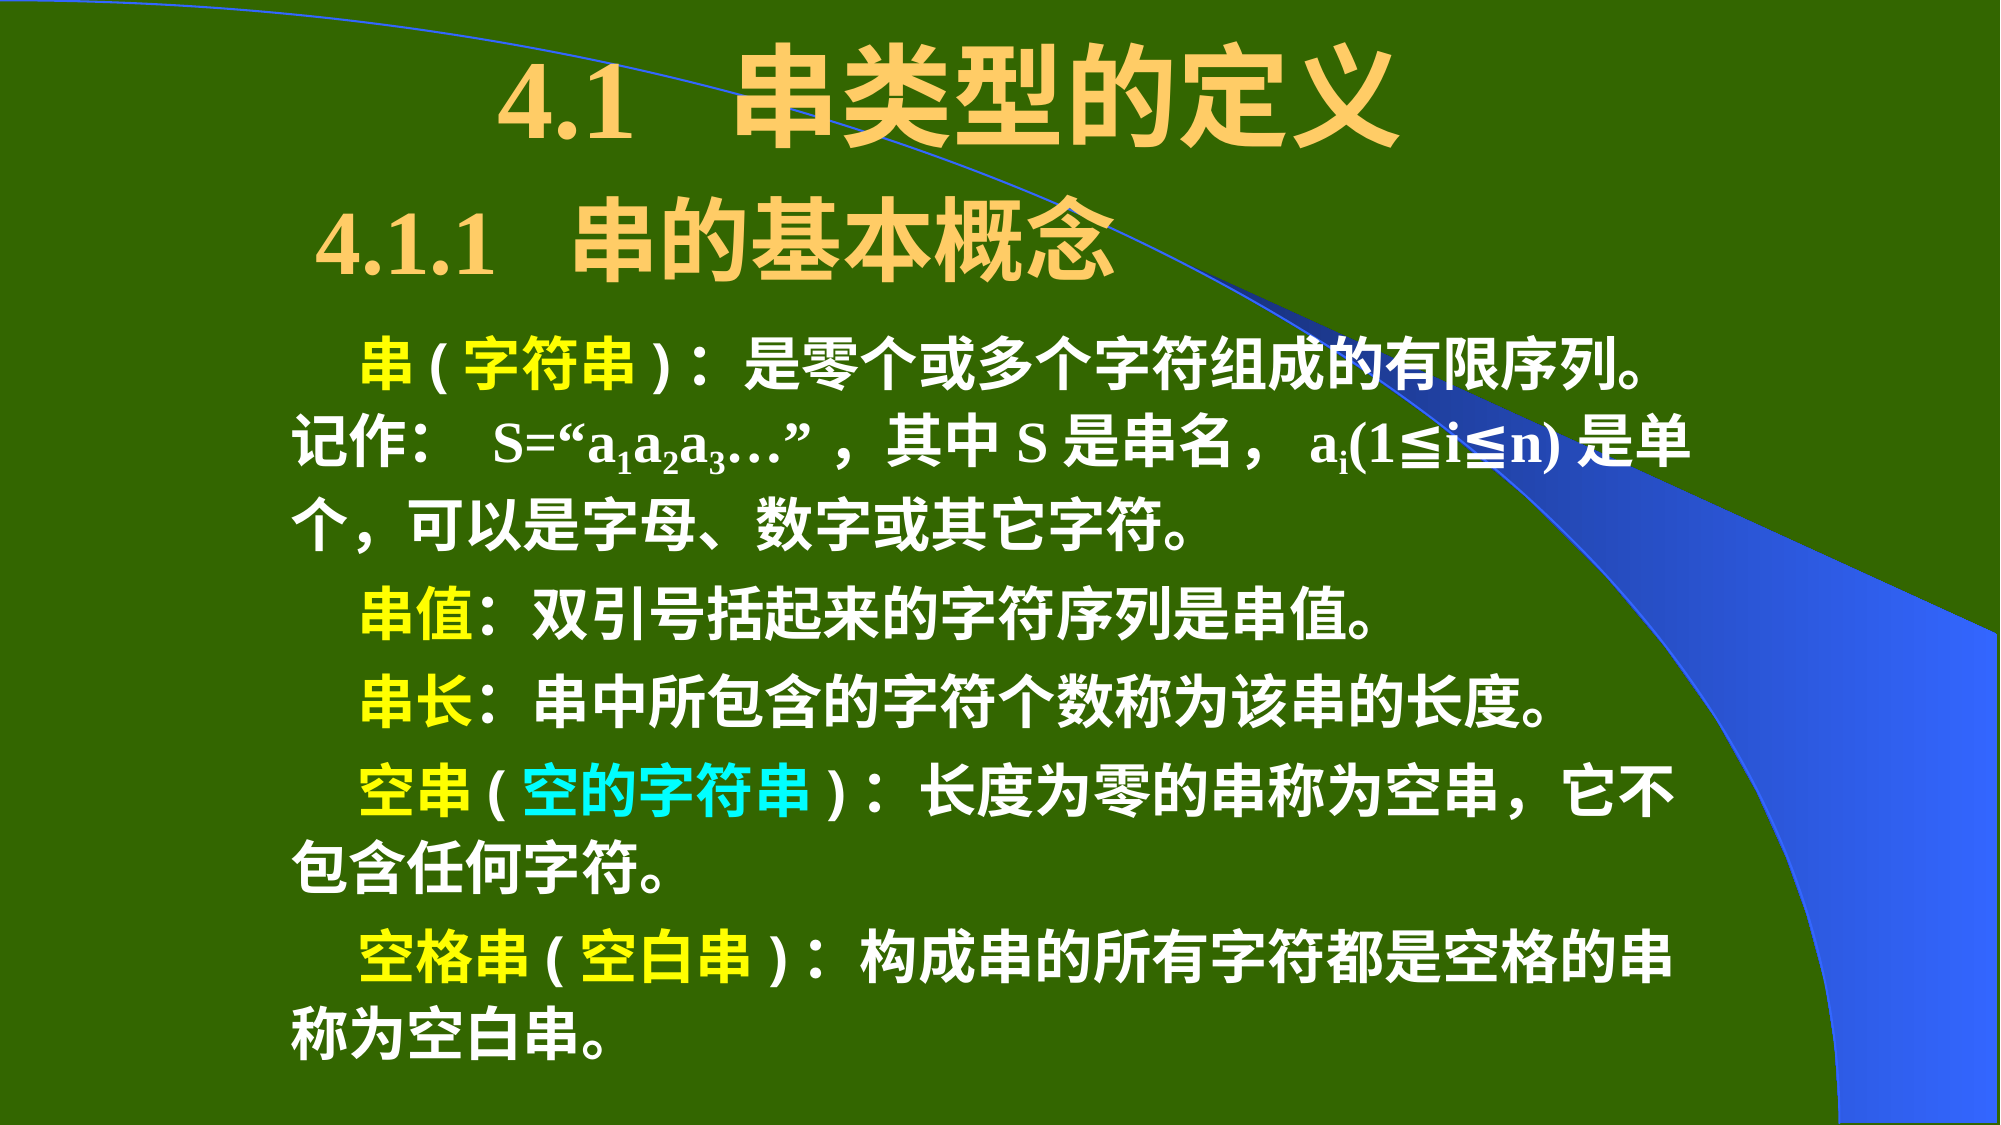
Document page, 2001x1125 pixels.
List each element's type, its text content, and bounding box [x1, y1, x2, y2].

list 串(字符串)：是零个或多个字符组成的有限序列。记作： S=“a1a2a3…”，其中S是串名，ai(1≦i≦n)是单个，可以是字母、数字或其它字符。 串值：双引号括起来的字符序列是串值。 串长：串中所包含的字符个数称为该串的长度。 空串(空的字符串)：长度为零的串称为空串，它不包含任何字符。 空格串(空白串)：构成串的所有字符都是空格的串称为空白串。 [275, 312, 1721, 1094]
title 4.1 串类型的定义 [437, 24, 1463, 163]
text_box 4.1.1 串的基本概念 [300, 174, 1150, 288]
